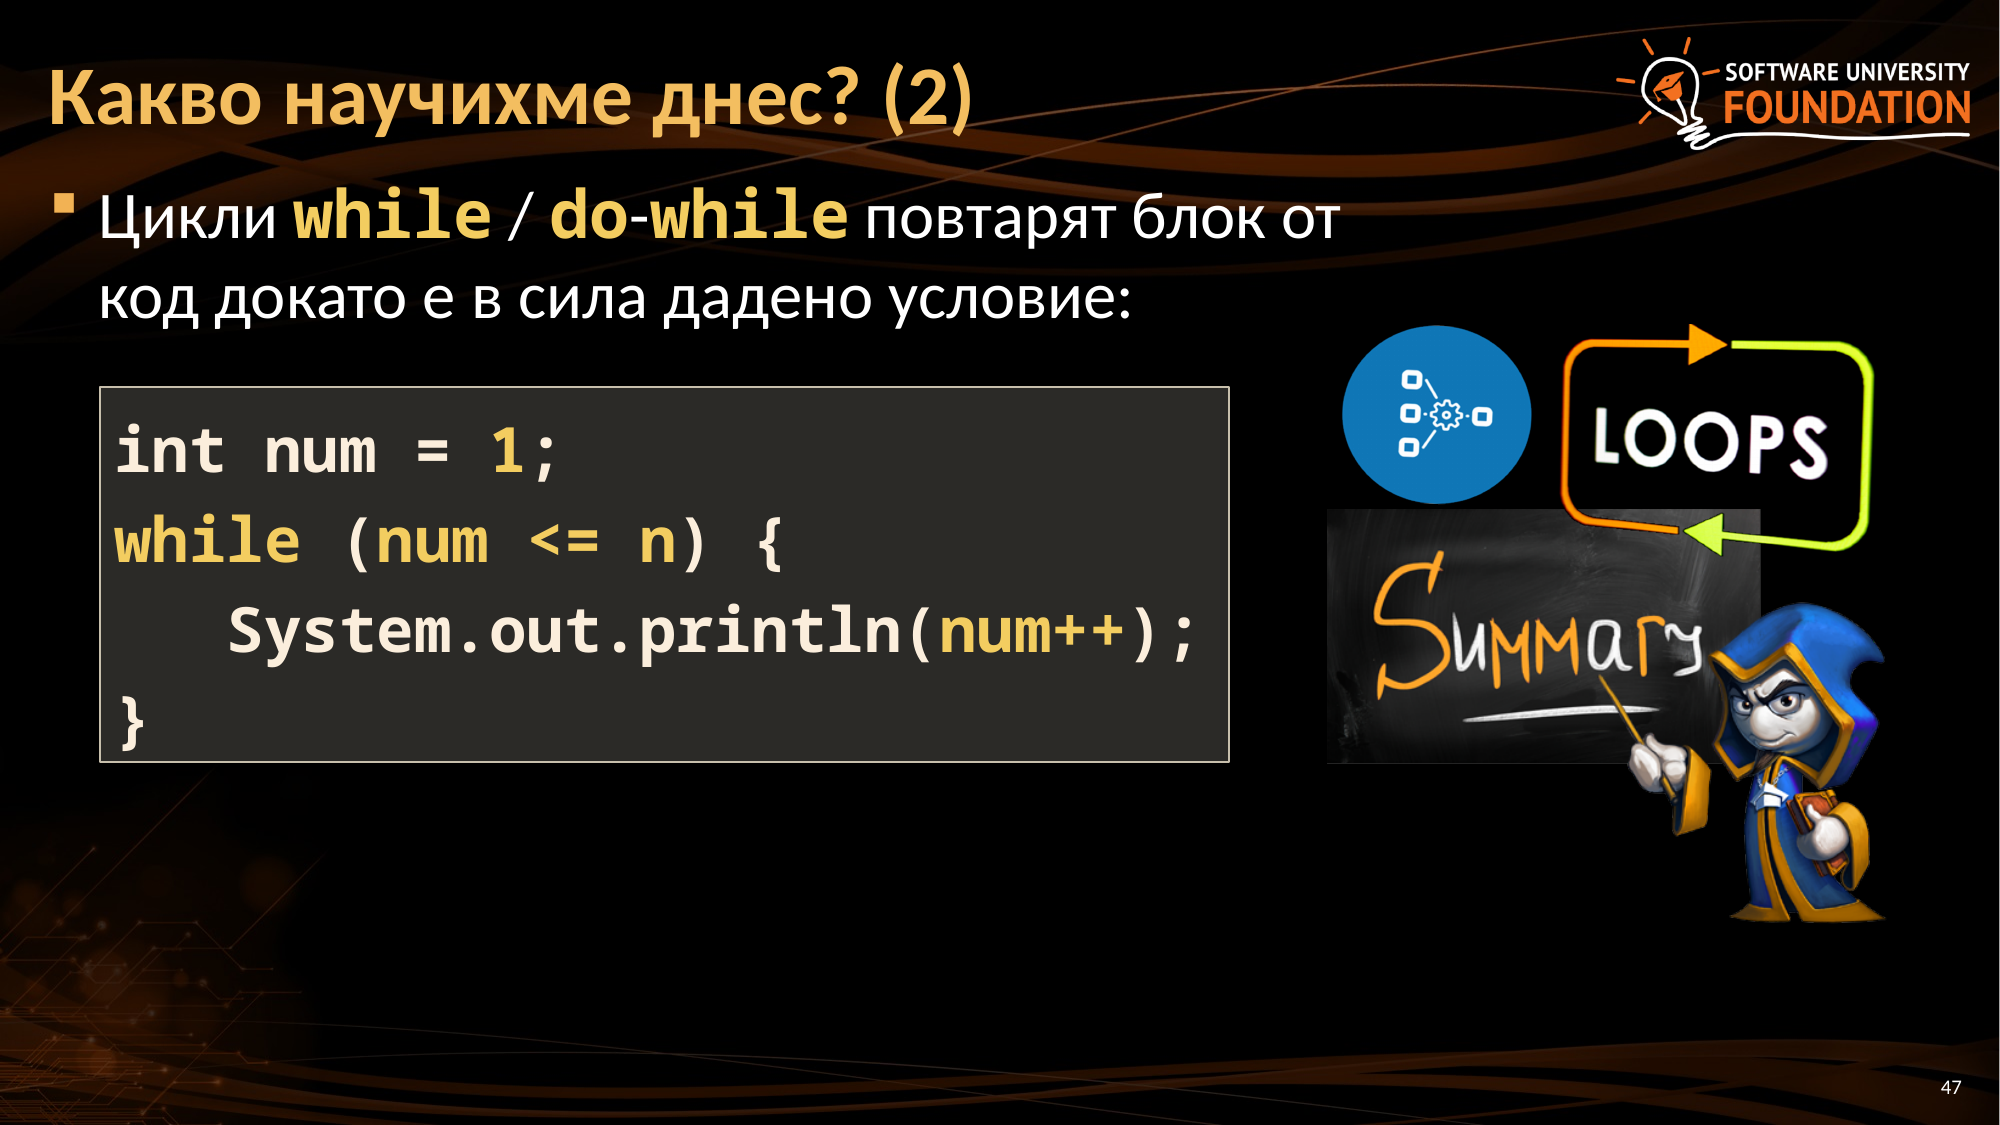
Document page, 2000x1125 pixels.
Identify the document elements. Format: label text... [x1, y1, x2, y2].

title Какво научихме днес? (2) [30, 6, 1602, 189]
slide_number 47 [1897, 1070, 1968, 1103]
text_box int num = 1; while (num <= n) { System.out.println(num++); } [99, 387, 1230, 762]
list Цикли while / do-while повтарят блок от код докато е в сила дадено условие: [31, 189, 1363, 1080]
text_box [1327, 324, 1888, 925]
picture [0, 0, 2000, 1125]
